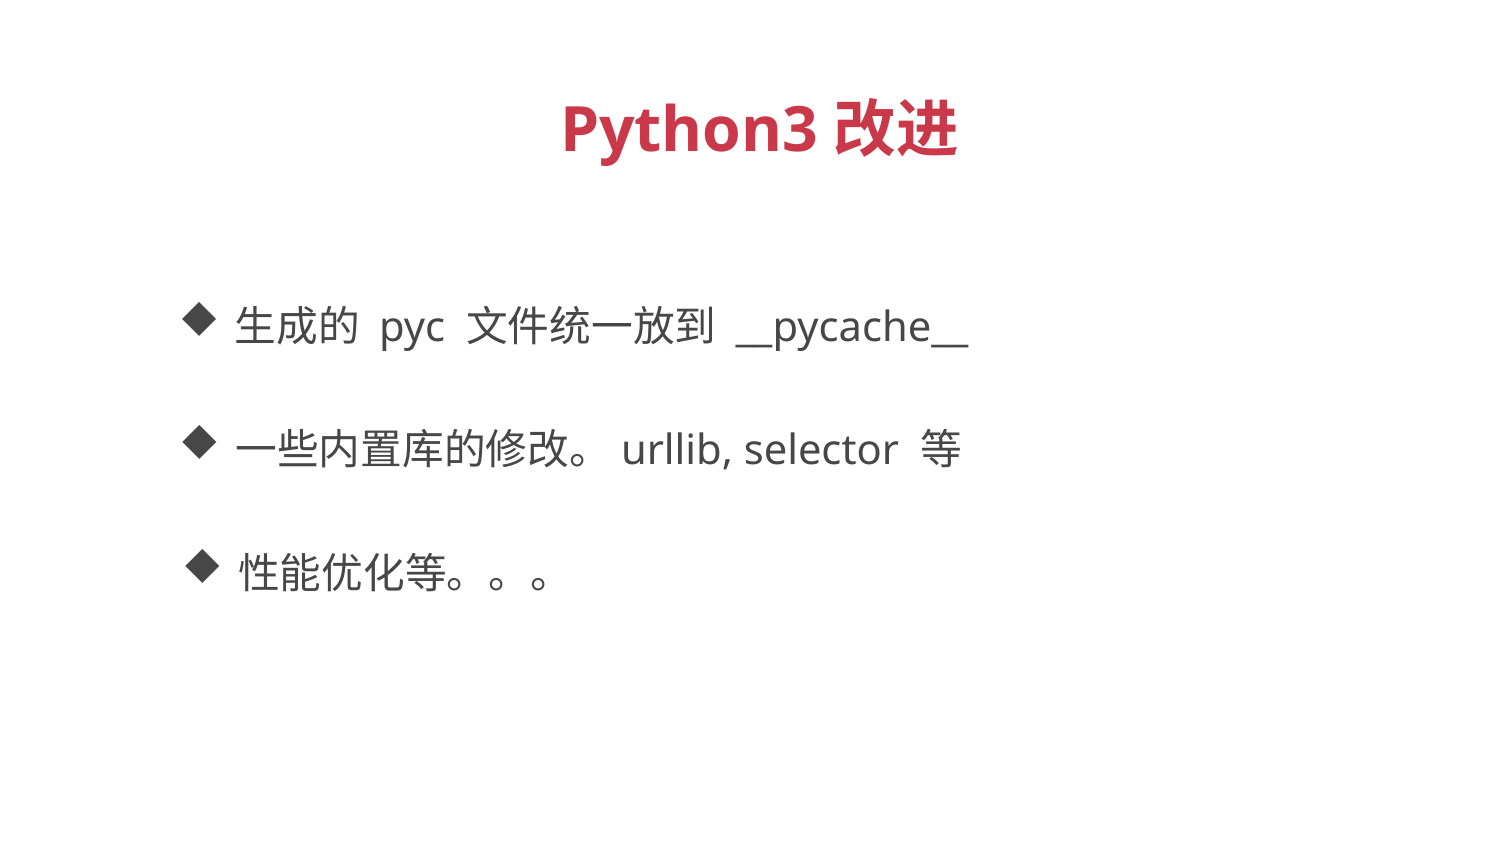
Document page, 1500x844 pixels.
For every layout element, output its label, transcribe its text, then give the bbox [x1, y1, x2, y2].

text_box 性能优化等。。。 [91, 539, 1497, 605]
text_box Python3改进 [545, 81, 974, 172]
text_box 一些内置库的修改。urllib, selector 等 [89, 415, 1495, 481]
text_box 生成的 pyc 文件统一放到 __pycache__ [88, 292, 1494, 358]
